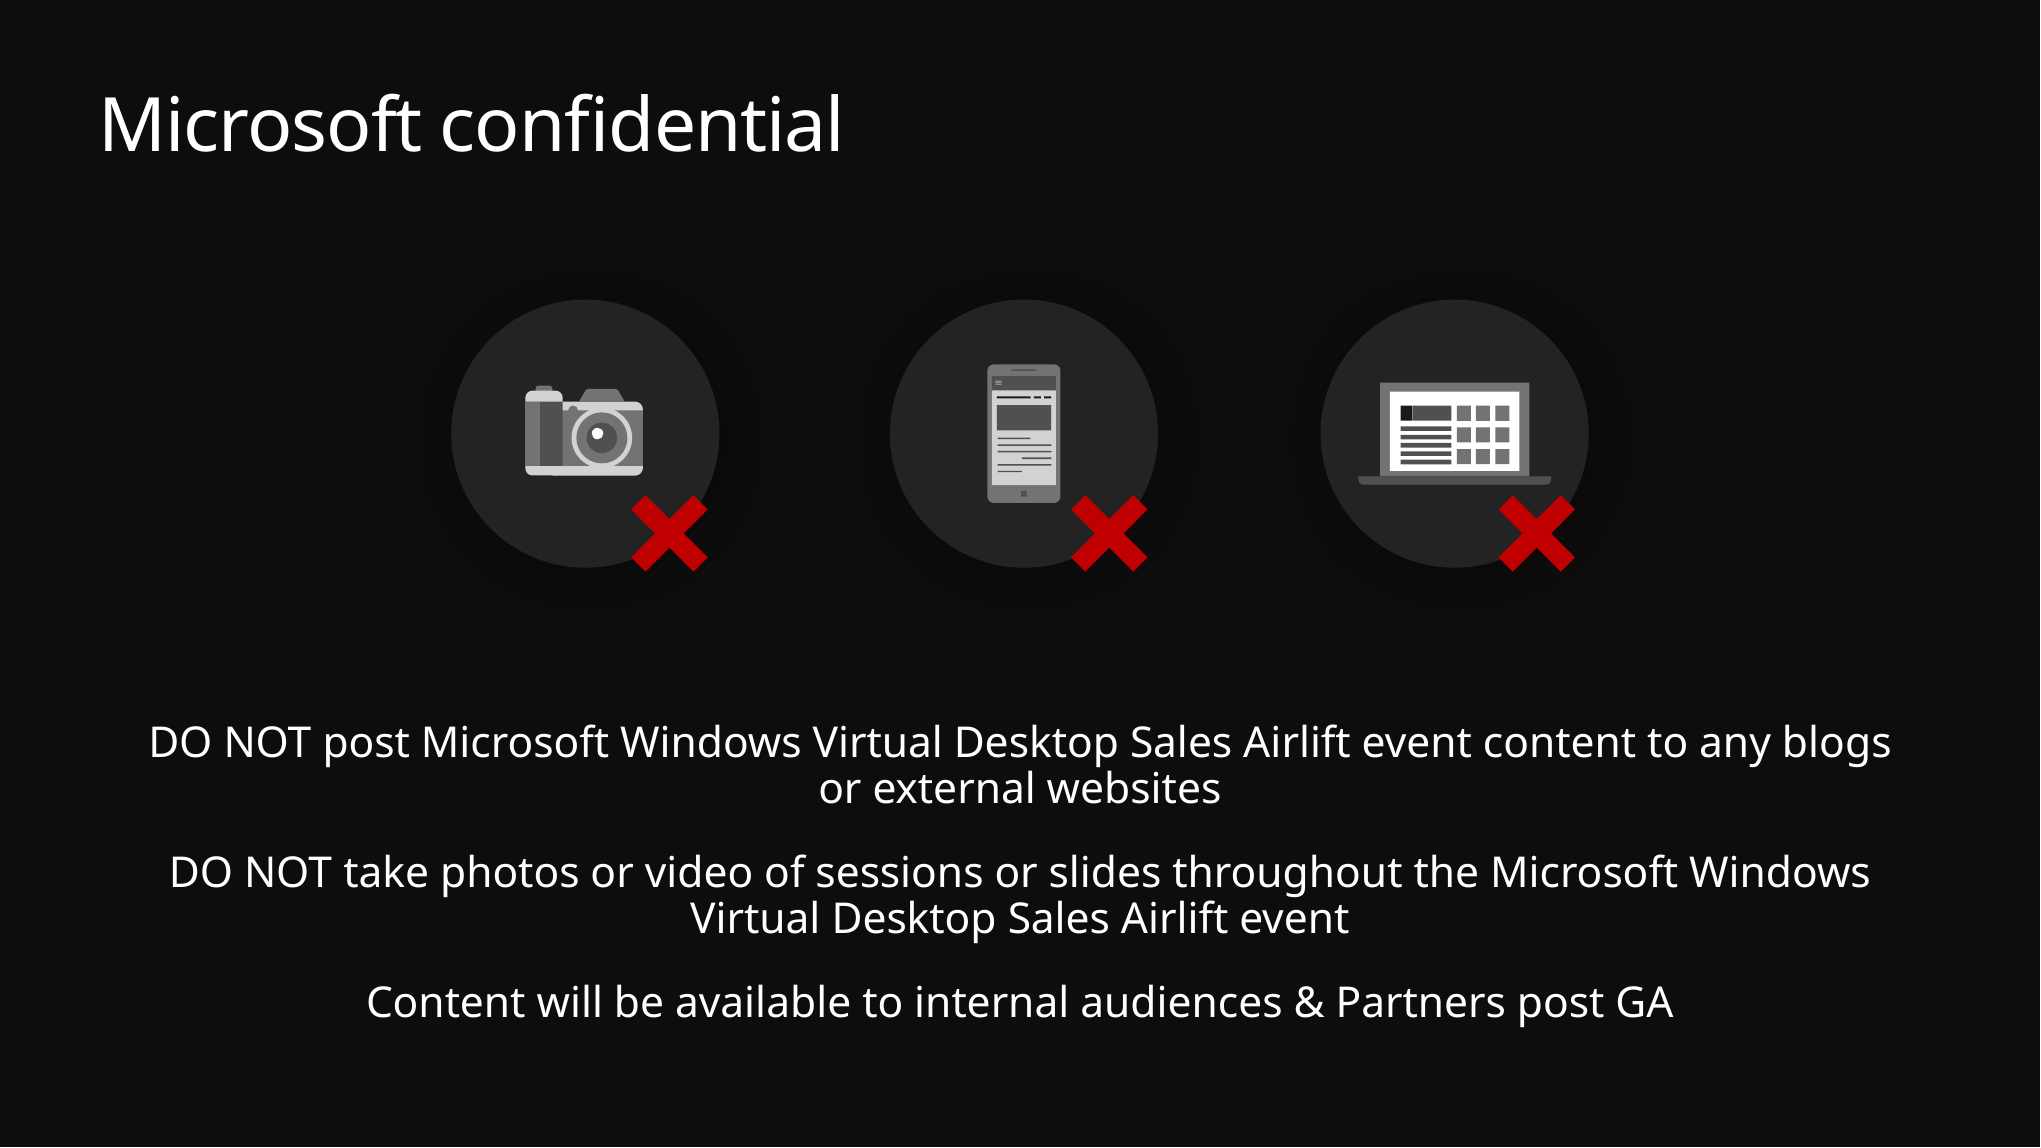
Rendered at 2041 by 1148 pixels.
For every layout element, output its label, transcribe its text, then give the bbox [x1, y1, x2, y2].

title Microsoft confidential [98, 76, 1943, 170]
